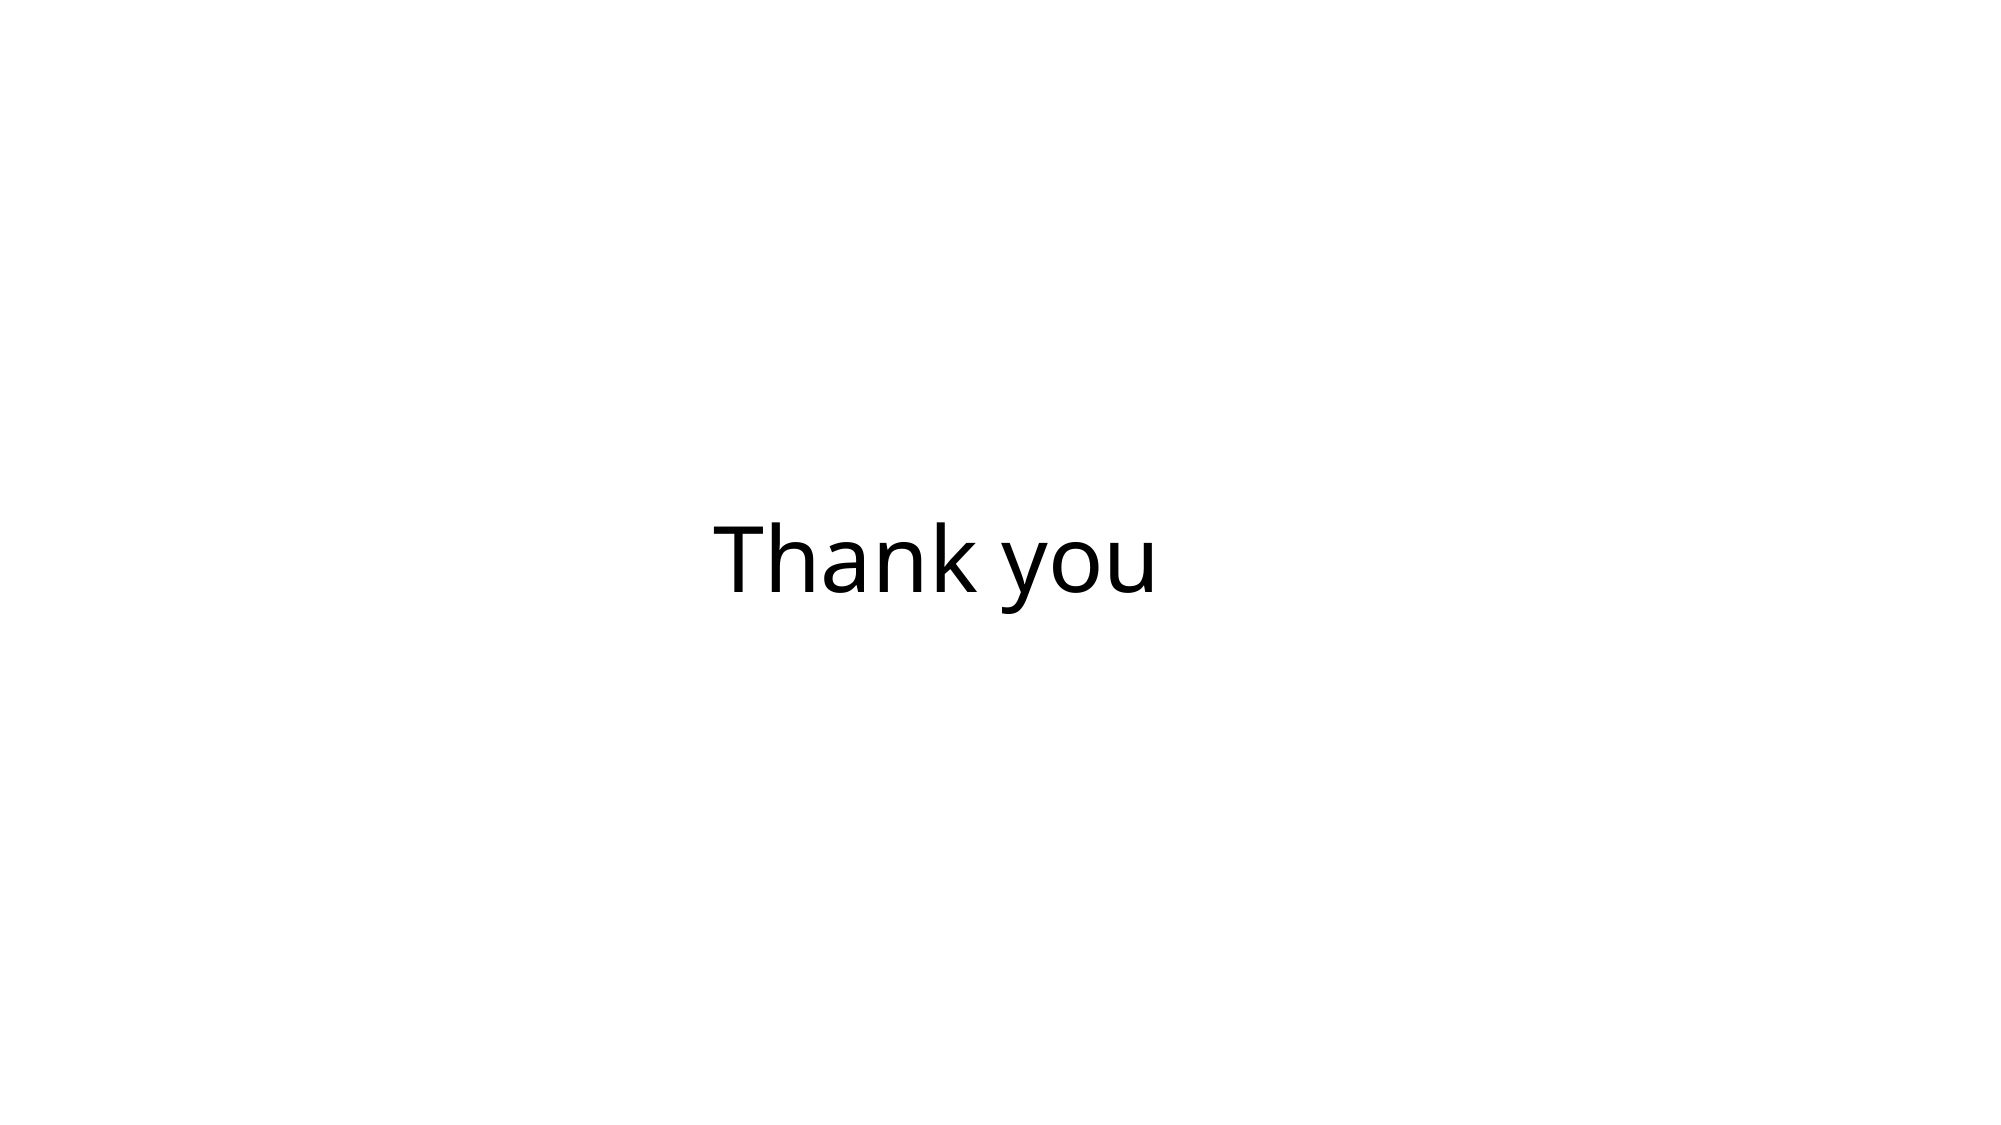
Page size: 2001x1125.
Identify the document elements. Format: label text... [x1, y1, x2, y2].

title Thank you [698, 452, 1302, 673]
